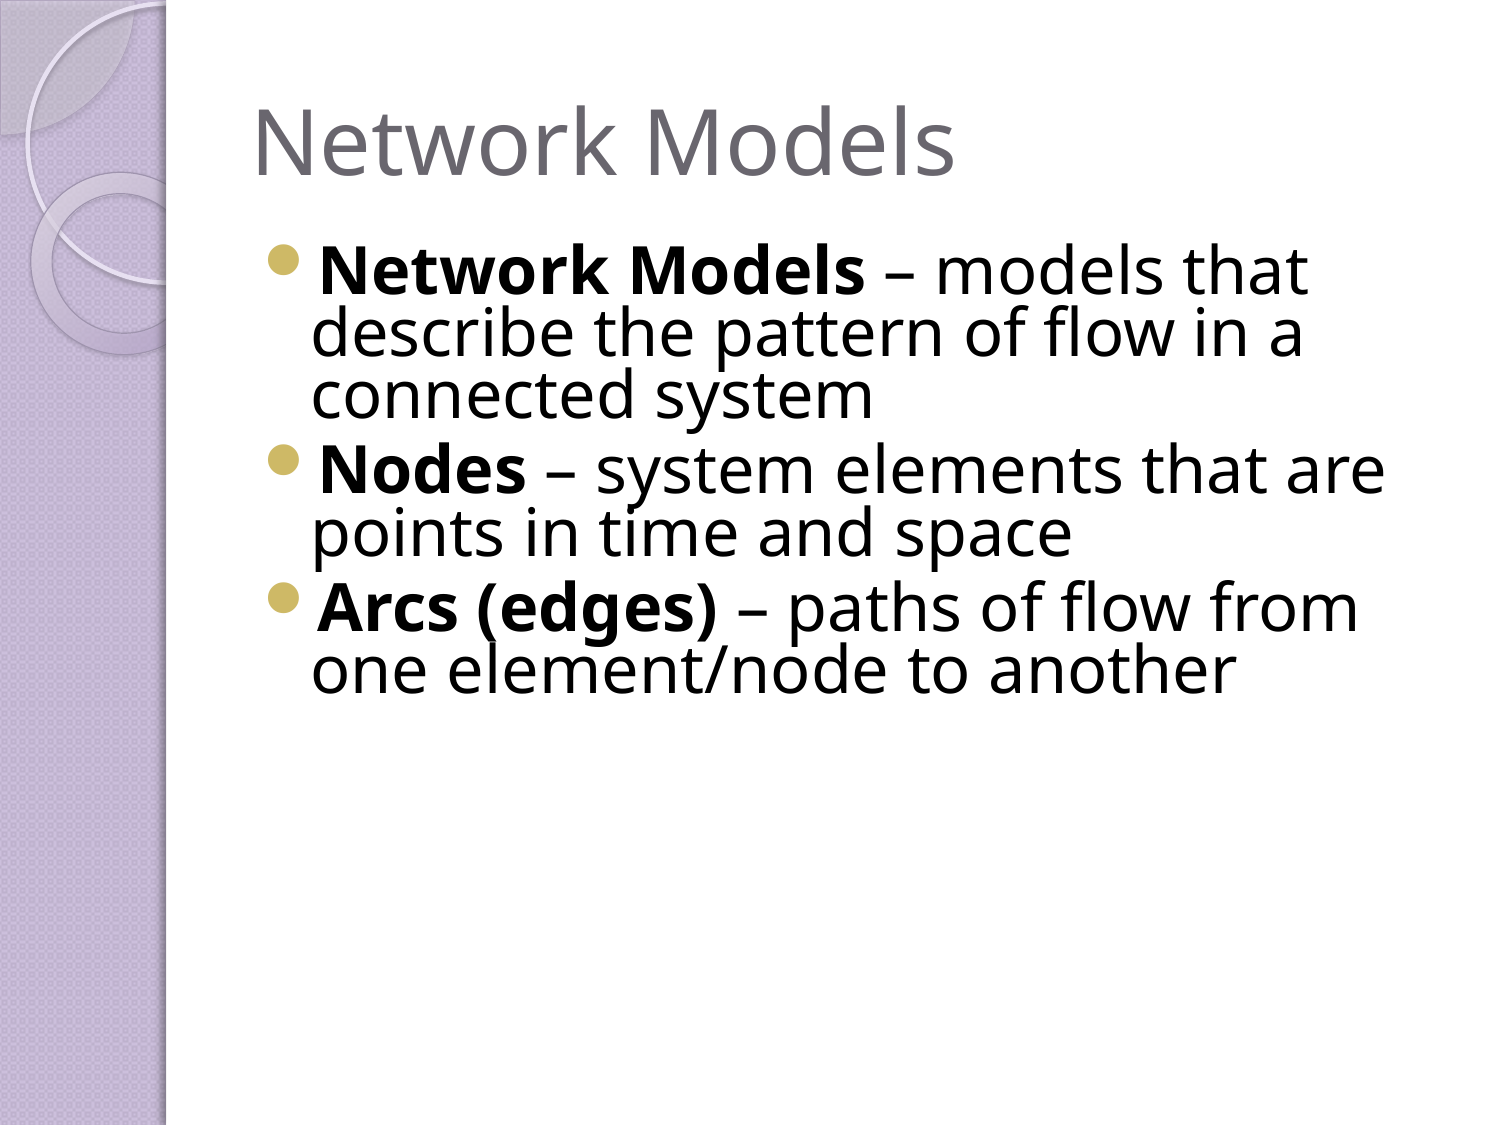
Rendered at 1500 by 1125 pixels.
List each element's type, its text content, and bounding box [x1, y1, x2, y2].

title Network Models [235, 45, 1466, 233]
list Network Models – models that describe the pattern of flow in a connected system Nodes – system elements that are points in time and space Arcs (edges) – paths of flow from one element/node to another [235, 237, 1466, 1025]
